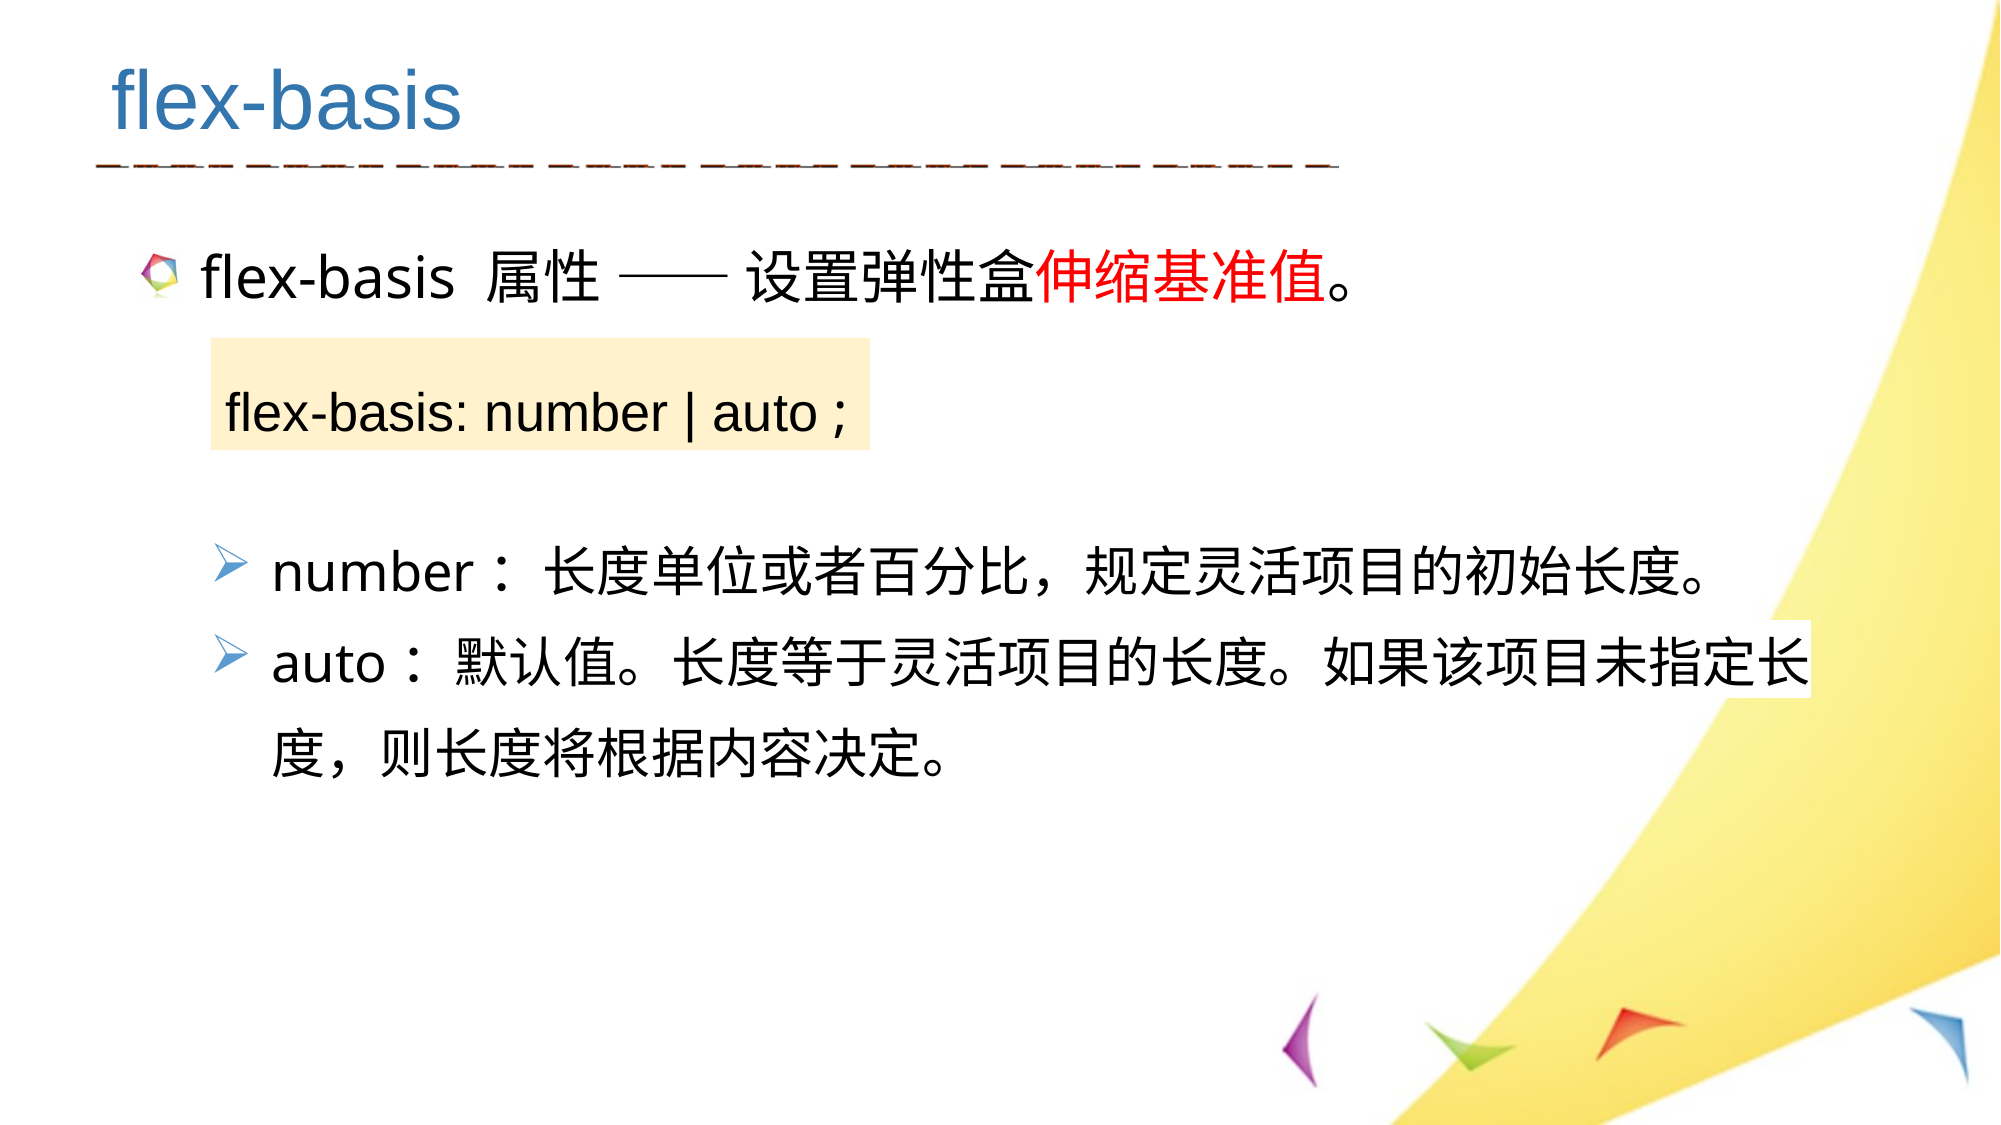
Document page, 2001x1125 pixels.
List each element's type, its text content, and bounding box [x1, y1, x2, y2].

picture [88, 0, 2000, 1125]
picture [139, 252, 181, 298]
list flex-basis 属性 —— 设置弹性盒伸缩基准值。 number：长度单位或者百分比，规定灵活项目的初始长度。 auto：默认值。长度等于灵活项目的长度。如果该项目未指定长度，则长度将根据内容决定。 [124, 204, 1875, 1047]
text_box flex-basis: number | auto ; [210, 337, 870, 451]
list flex-basis [96, 38, 1441, 141]
